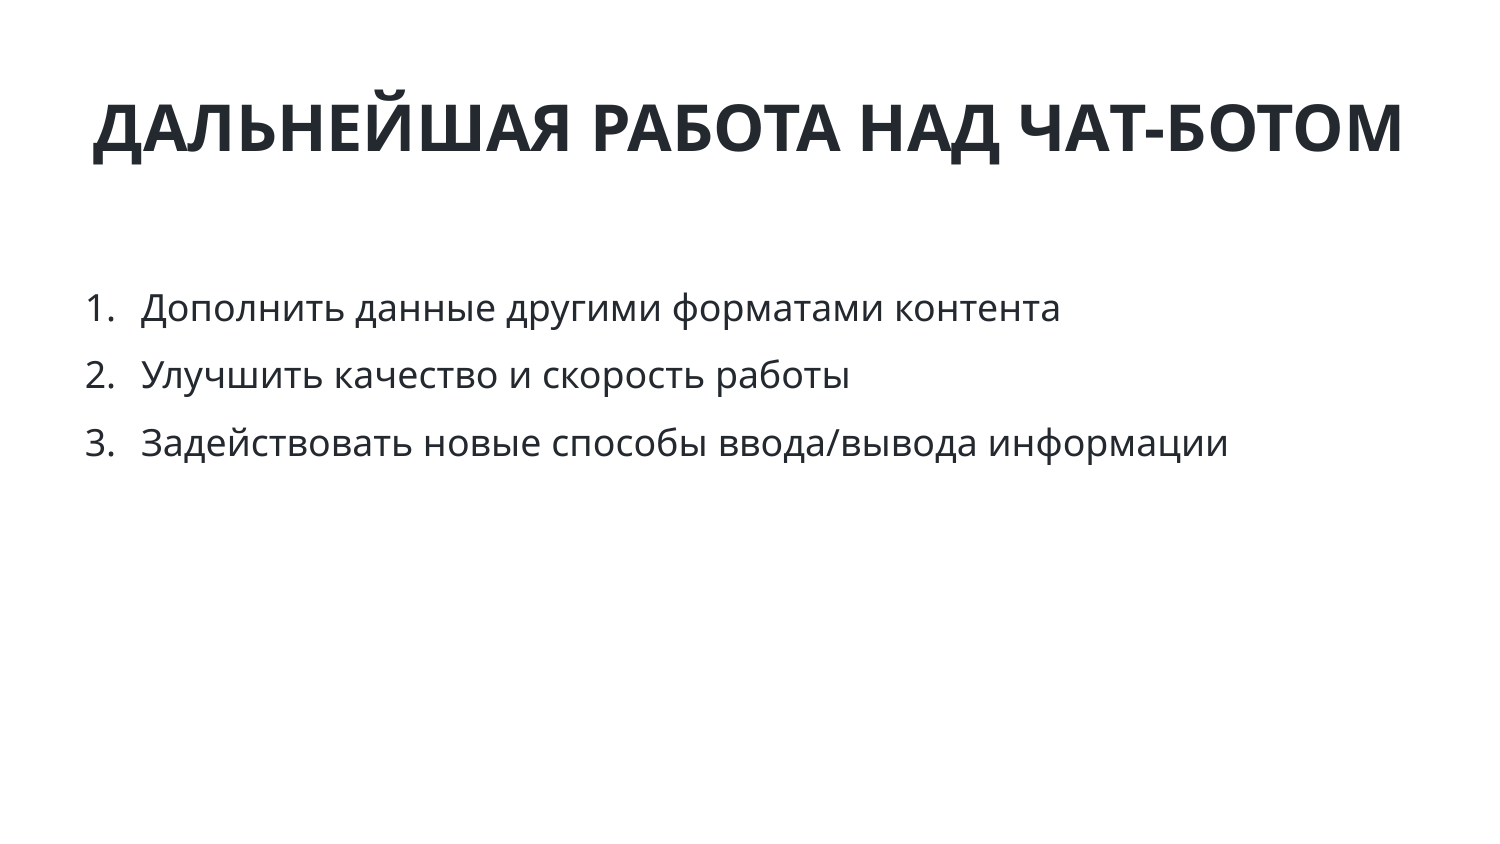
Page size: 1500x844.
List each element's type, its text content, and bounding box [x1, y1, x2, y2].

list Дополнить данные другими форматами контента Улучшить качество и скорость работы Задействовать новые способы ввода/вывода информации [51, 201, 1449, 750]
title ДАЛЬНЕЙШАЯ РАБОТА НАД ЧАT-БОТОМ [51, 58, 1449, 179]
